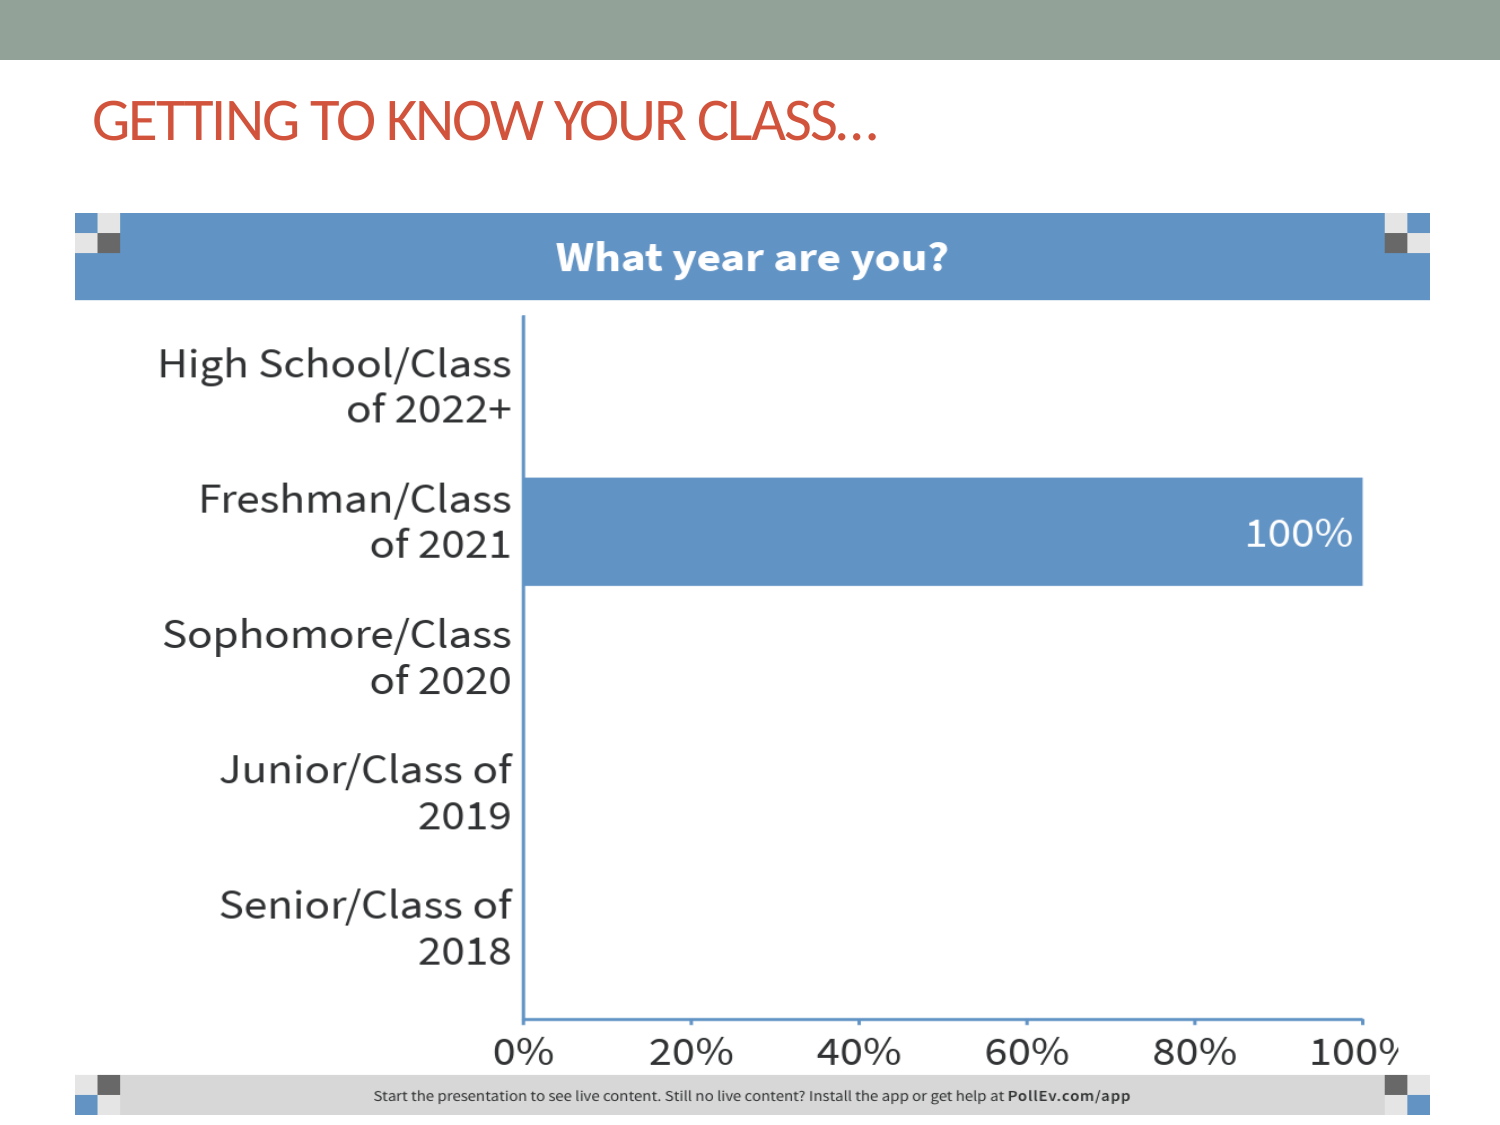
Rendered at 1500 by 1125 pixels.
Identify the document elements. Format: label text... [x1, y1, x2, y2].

picture [75, 212, 1430, 1115]
text_box Getting to know your class… [77, 70, 1428, 212]
